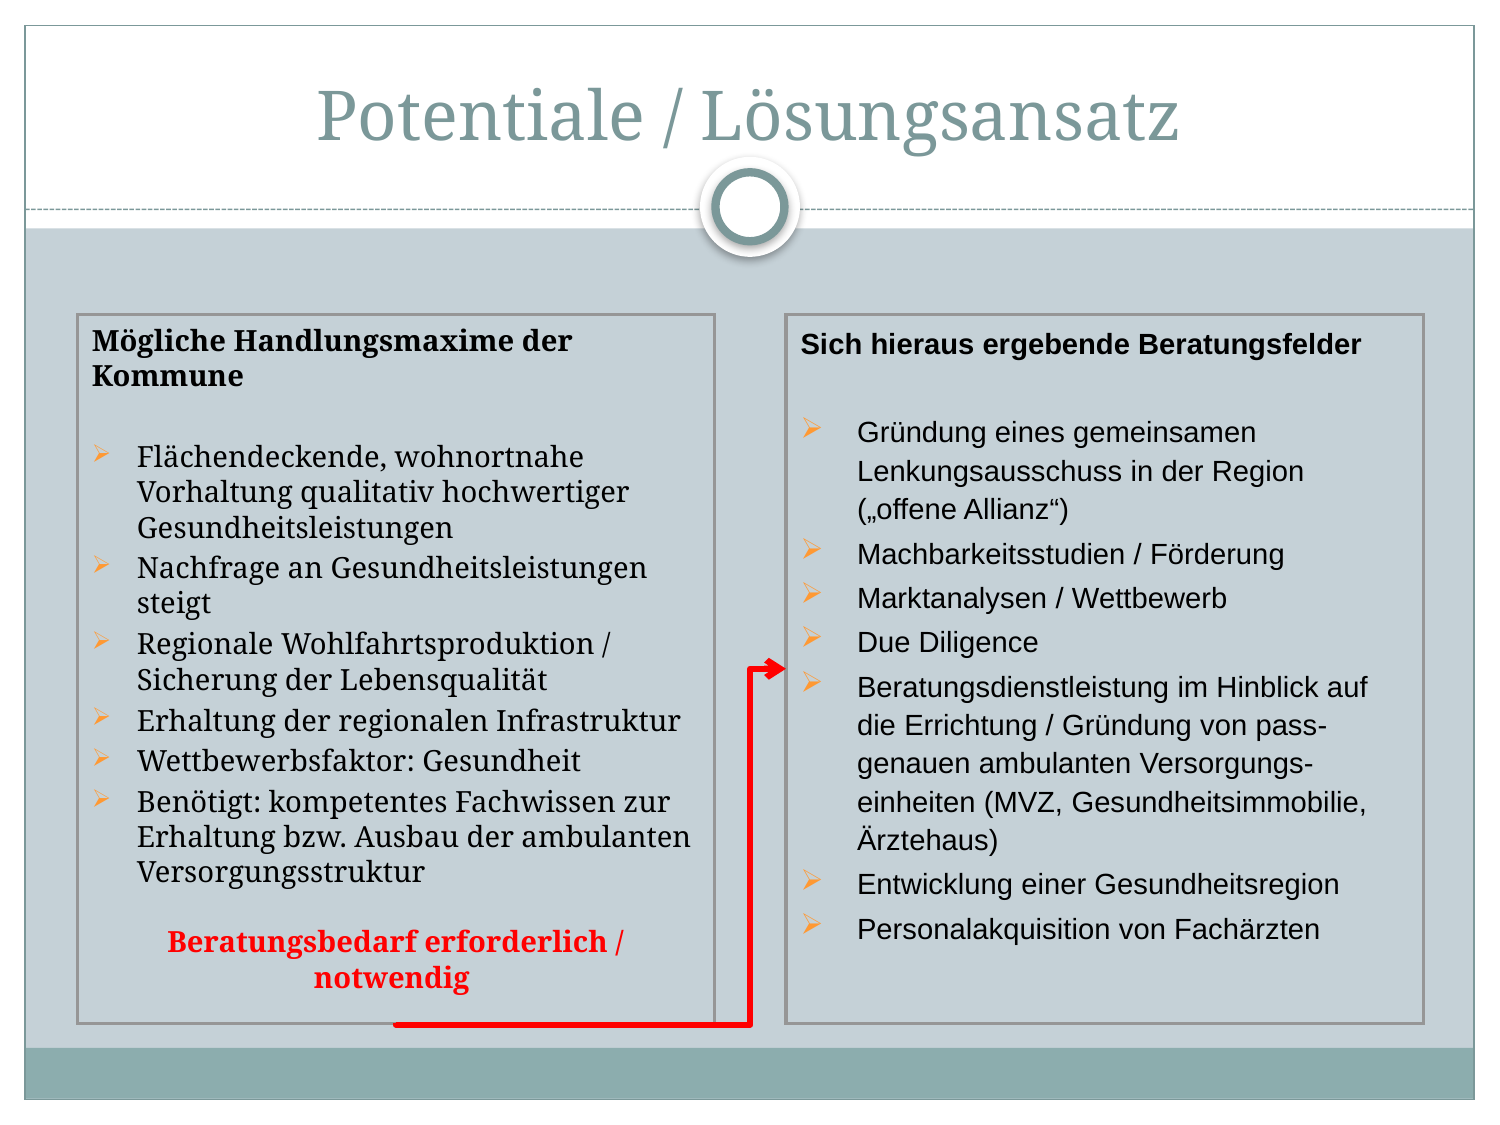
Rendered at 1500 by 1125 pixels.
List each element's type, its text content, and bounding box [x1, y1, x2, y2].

text_box Sich hieraus ergebende Beratungsfelder Gründung eines gemeinsamen Lenkungsausschuss in der Region („offene Allianz“) Machbarkeitsstudien / Förderung Marktanalysen / Wettbewerb Due Diligence Beratungsdienstleistung im Hinblick auf die Errichtung / Gründung von pass-genauen ambulanten Versorgungs-einheiten (MVZ, Gesundheitsimmobilie, Ärztehaus) Entwicklung einer Gesundheitsregion Personalakquisition von Fachärzten [785, 314, 1424, 1024]
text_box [413, 650, 769, 1042]
title Potentiale / Lösungsansatz [49, 37, 1450, 162]
text_box Mögliche Handlungsmaxime der Kommune Flächendeckende, wohnortnahe Vorhaltung qualitativ hochwertiger Gesundheitsleistungen Nachfrage an Gesundheitsleistungen steigt Regionale Wohlfahrtsproduktion / Sicherung der Lebensqualität Erhaltung der regionalen Infrastruktur Wettbewerbsfaktor: Gesundheit Benötigt: kompetentes Fachwissen zur Erhaltung bzw. Ausbau der ambulanten Versorgungsstruktur Beratungsbedarf erforderlich / notwendig [77, 314, 715, 1024]
